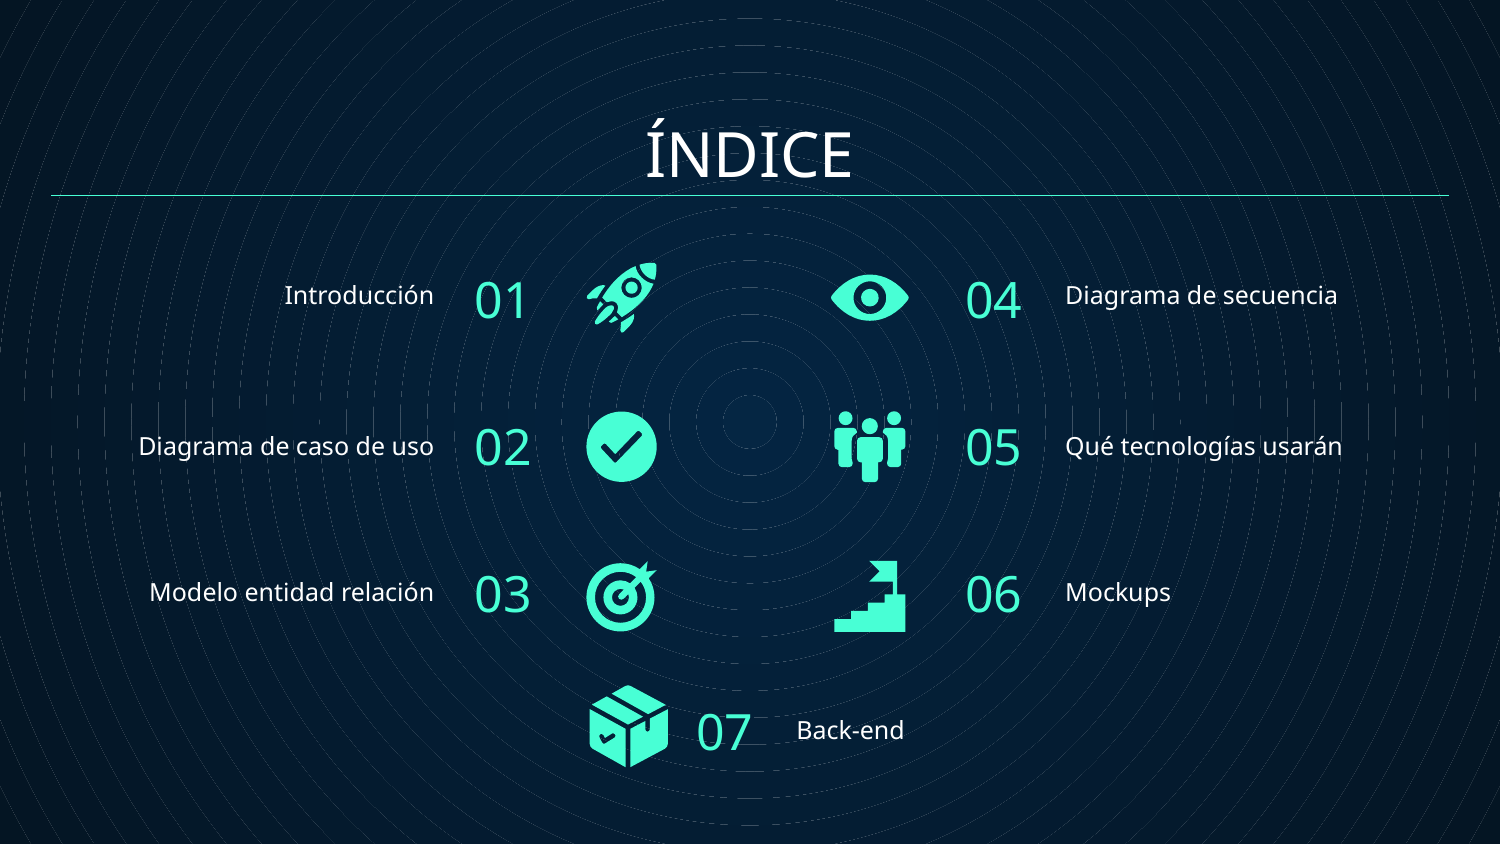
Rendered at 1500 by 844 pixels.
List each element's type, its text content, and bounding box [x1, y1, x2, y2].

title 02 [460, 391, 654, 491]
title Back-end [781, 727, 925, 760]
title 03 [460, 538, 654, 638]
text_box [589, 684, 669, 768]
title Introducción [109, 291, 450, 325]
title ÍNDICE [51, 105, 1449, 195]
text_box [586, 262, 657, 333]
title Mockups [1050, 589, 1391, 622]
title ÍNDICE [51, 202, 1449, 206]
title 01 [460, 243, 654, 344]
title 04 [843, 243, 1037, 344]
text_box [831, 274, 909, 321]
title 07 [575, 676, 769, 776]
text_box [586, 411, 657, 482]
title 05 [843, 391, 1037, 491]
text_box [586, 561, 657, 632]
title 06 [843, 538, 1037, 638]
title Modelo entidad relación [109, 589, 450, 622]
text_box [834, 411, 906, 483]
title Diagrama de caso de uso [109, 443, 450, 476]
title Qué tecnologías usarán [1050, 443, 1391, 476]
title Diagrama de secuencia [1050, 291, 1391, 325]
text_box [834, 560, 906, 632]
